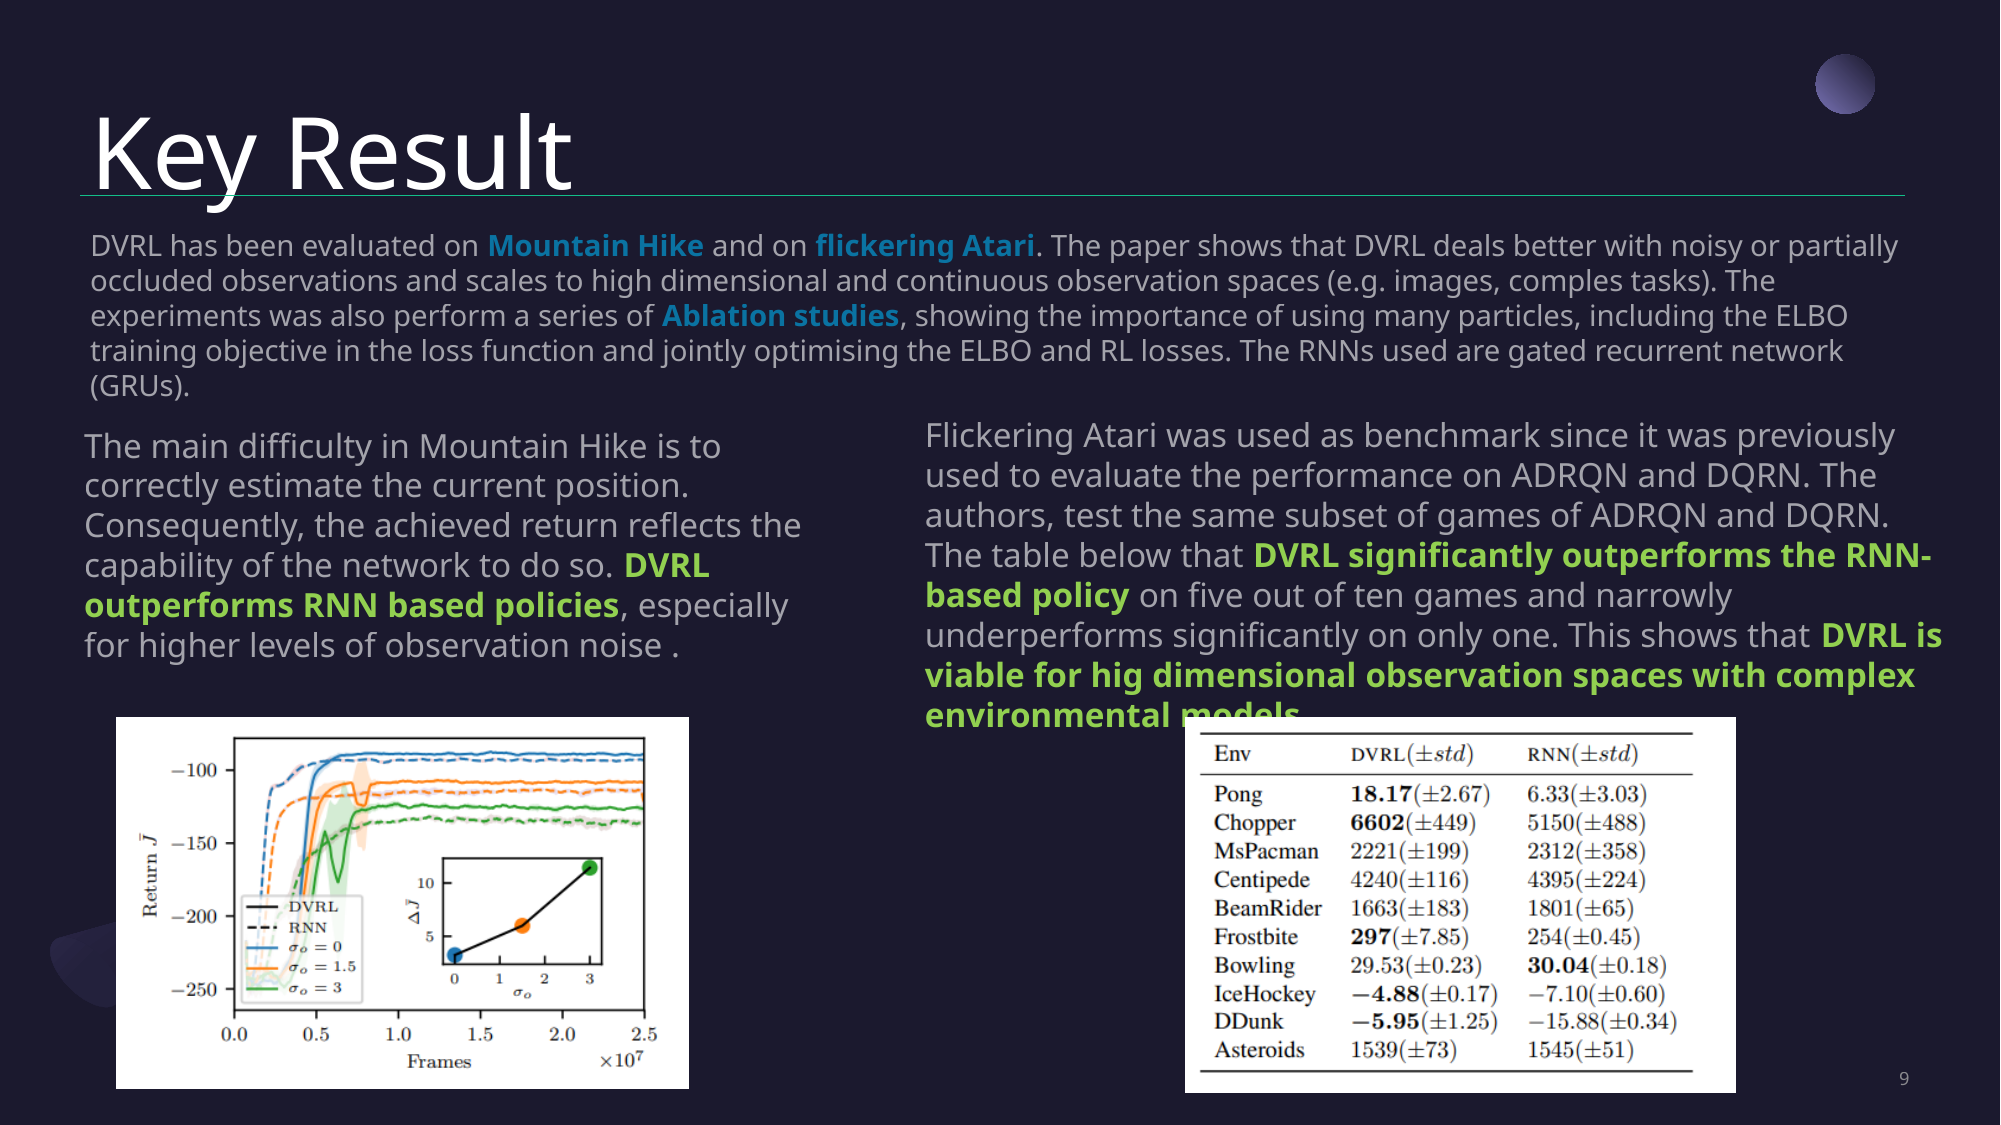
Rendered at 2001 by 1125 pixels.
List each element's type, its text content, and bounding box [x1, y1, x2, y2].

slide_number 9 [1736, 1067, 1910, 1093]
picture [116, 717, 689, 1089]
text_box Flickering Atari was used as benchmark since it was previously used to evaluate the performance on ADRQN and DQRN. The authors, test the same subset of games of ADRQN and DQRN. The table below that DVRL significantly outperforms the RNN-based policy on five out of ten games and narrowly underperforms significantly on only one. This shows that DVRL is viable for hig dimensional observation spaces with complex environmental models. [910, 406, 1976, 741]
picture [1185, 717, 1736, 1093]
text_box DVRL has been evaluated on Mountain Hike and on flickering Atari. The paper shows that DVRL deals better with noisy or partially occluded observations and scales to high dimensional and continuous observation spaces (e.g. images, comples tasks). The experiments was also perform a series of Ablation studies, showing the importance of using many particles, including the ELBO training objective in the loss function and jointly optimising the ELBO and RL losses. The RNNs used are gated recurrent network (GRUs). [90, 227, 1931, 404]
title Key Result [90, 90, 1910, 227]
